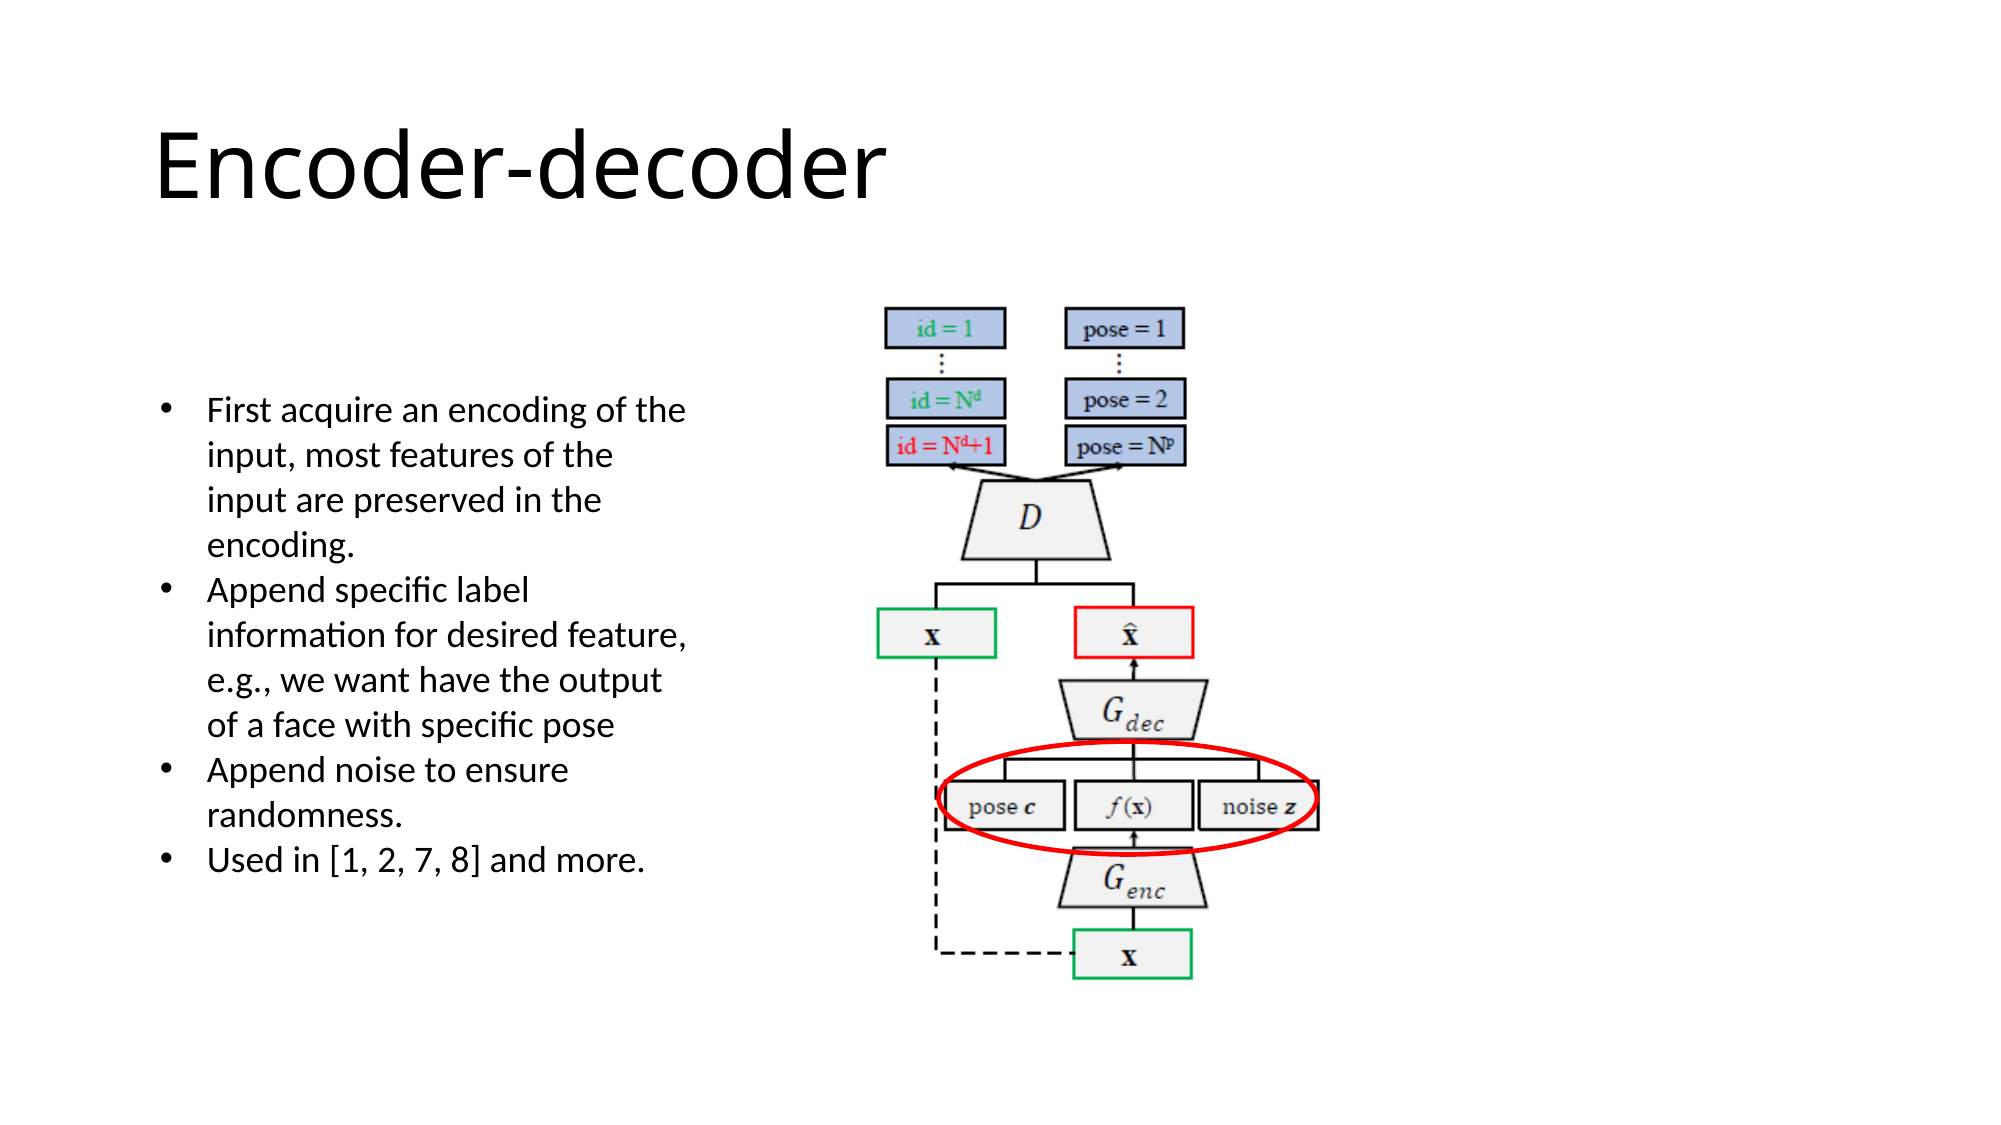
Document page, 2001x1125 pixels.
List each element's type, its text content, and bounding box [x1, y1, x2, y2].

text_box First acquire an encoding of the input, most features of the input are preserved in the encoding. Append specific label information for desired feature, e.g., we want have the output of a face with specific pose Append noise to ensure randomness. Used in [1, 2, 7, 8] and more. [145, 377, 712, 888]
picture [869, 290, 1342, 1002]
title Encoder-decoder [137, 59, 1863, 278]
